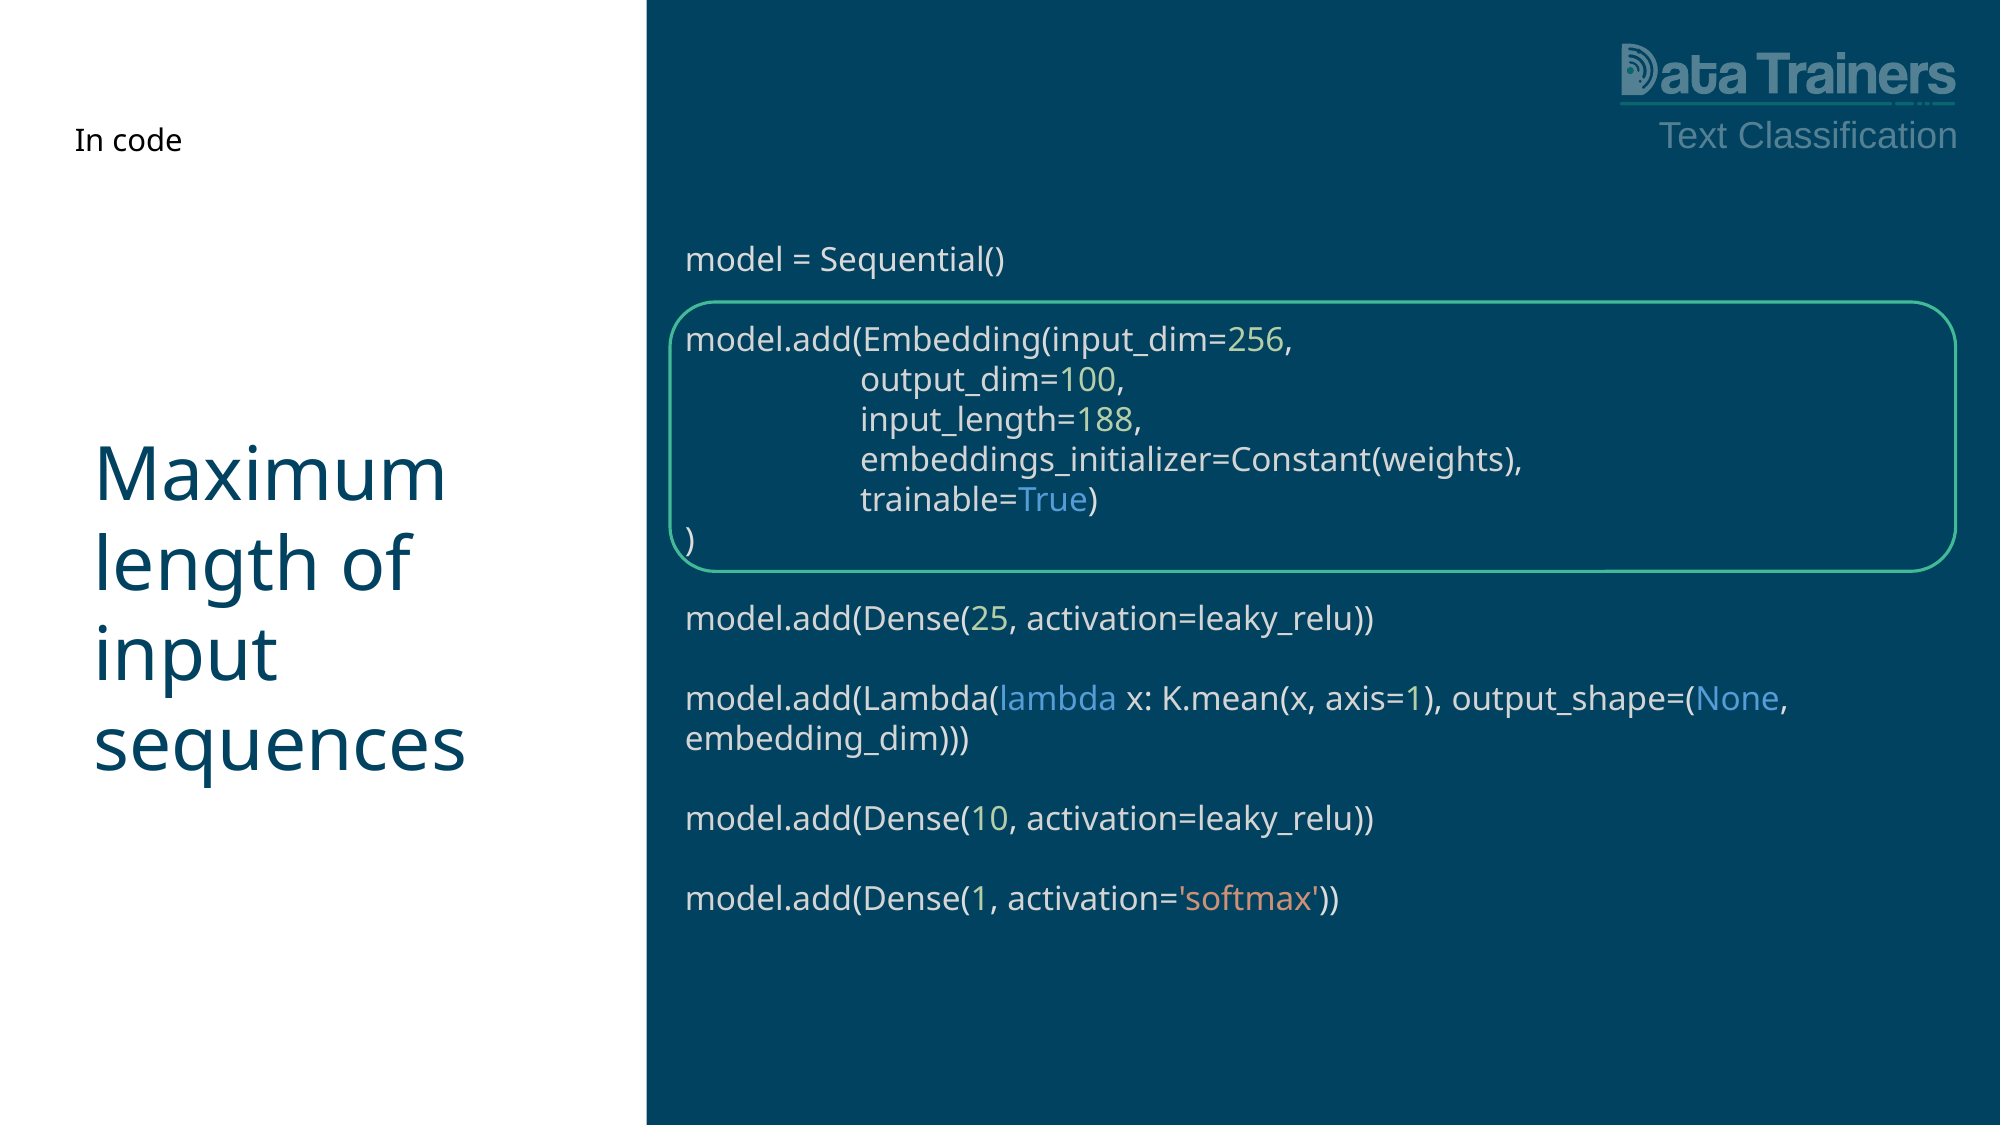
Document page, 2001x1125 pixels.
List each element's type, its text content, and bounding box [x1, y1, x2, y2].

text_box [669, 301, 1956, 572]
text_box model = Sequential() model.add(Embedding(input_dim=256, output_dim=100, input_length=188, embeddings_initializer=Constant(weights), trainable=True) ) model.add(Dense(25, activation=leaky_relu)) model.add(Lambda(lambda x: K.mean(x, axis=1), output_shape=(None, embedding_dim))) model.add(Dense(10, activation=leaky_relu)) model.add(Dense(1, activation='softmax')) [677, 230, 2000, 925]
title In code [66, 116, 784, 178]
text_box Maximum length of input sequences [86, 418, 576, 794]
text_box Text Classification [1635, 103, 1966, 164]
